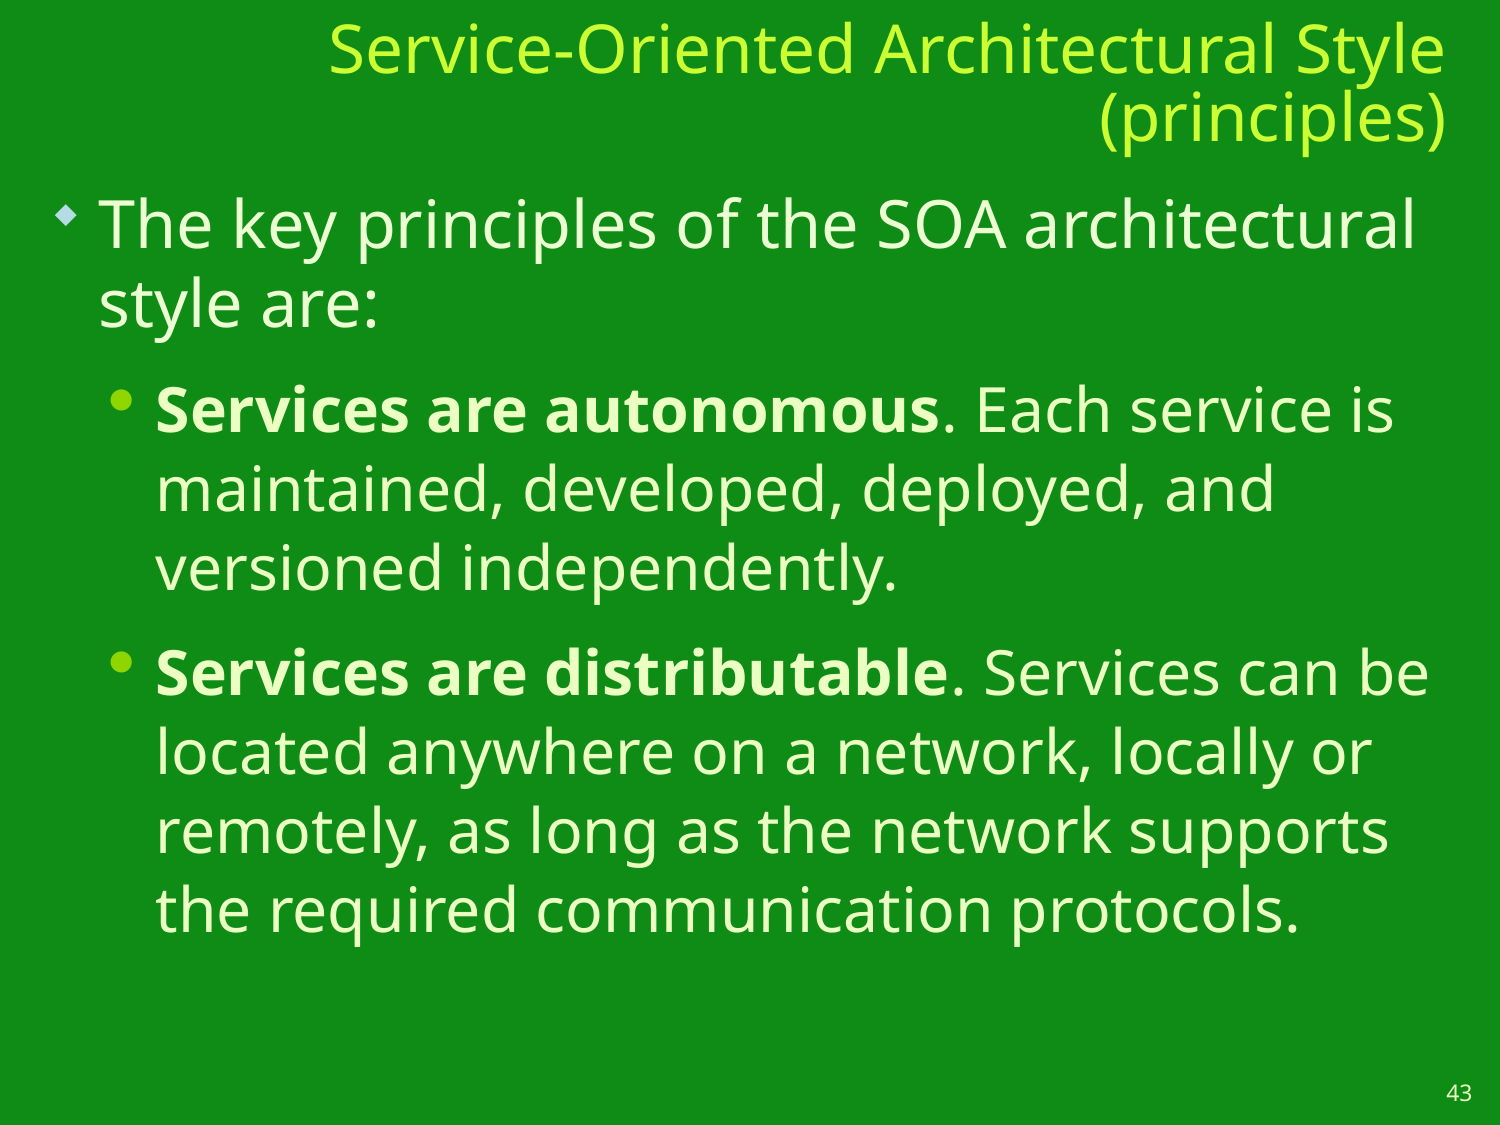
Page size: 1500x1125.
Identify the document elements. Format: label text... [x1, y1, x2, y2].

title Service-Oriented Architectural Style (principles) [37, 12, 1463, 163]
slide_number 43 [1412, 1074, 1488, 1113]
list The key principles of the SOA architectural style are: Services are autonomous. Each service is maintained, developed, deployed, and versioned independently. Services are distributable. Services can be located anywhere on a network, locally or remotely, as long as the network supports the required communication protocols. [37, 174, 1463, 1100]
